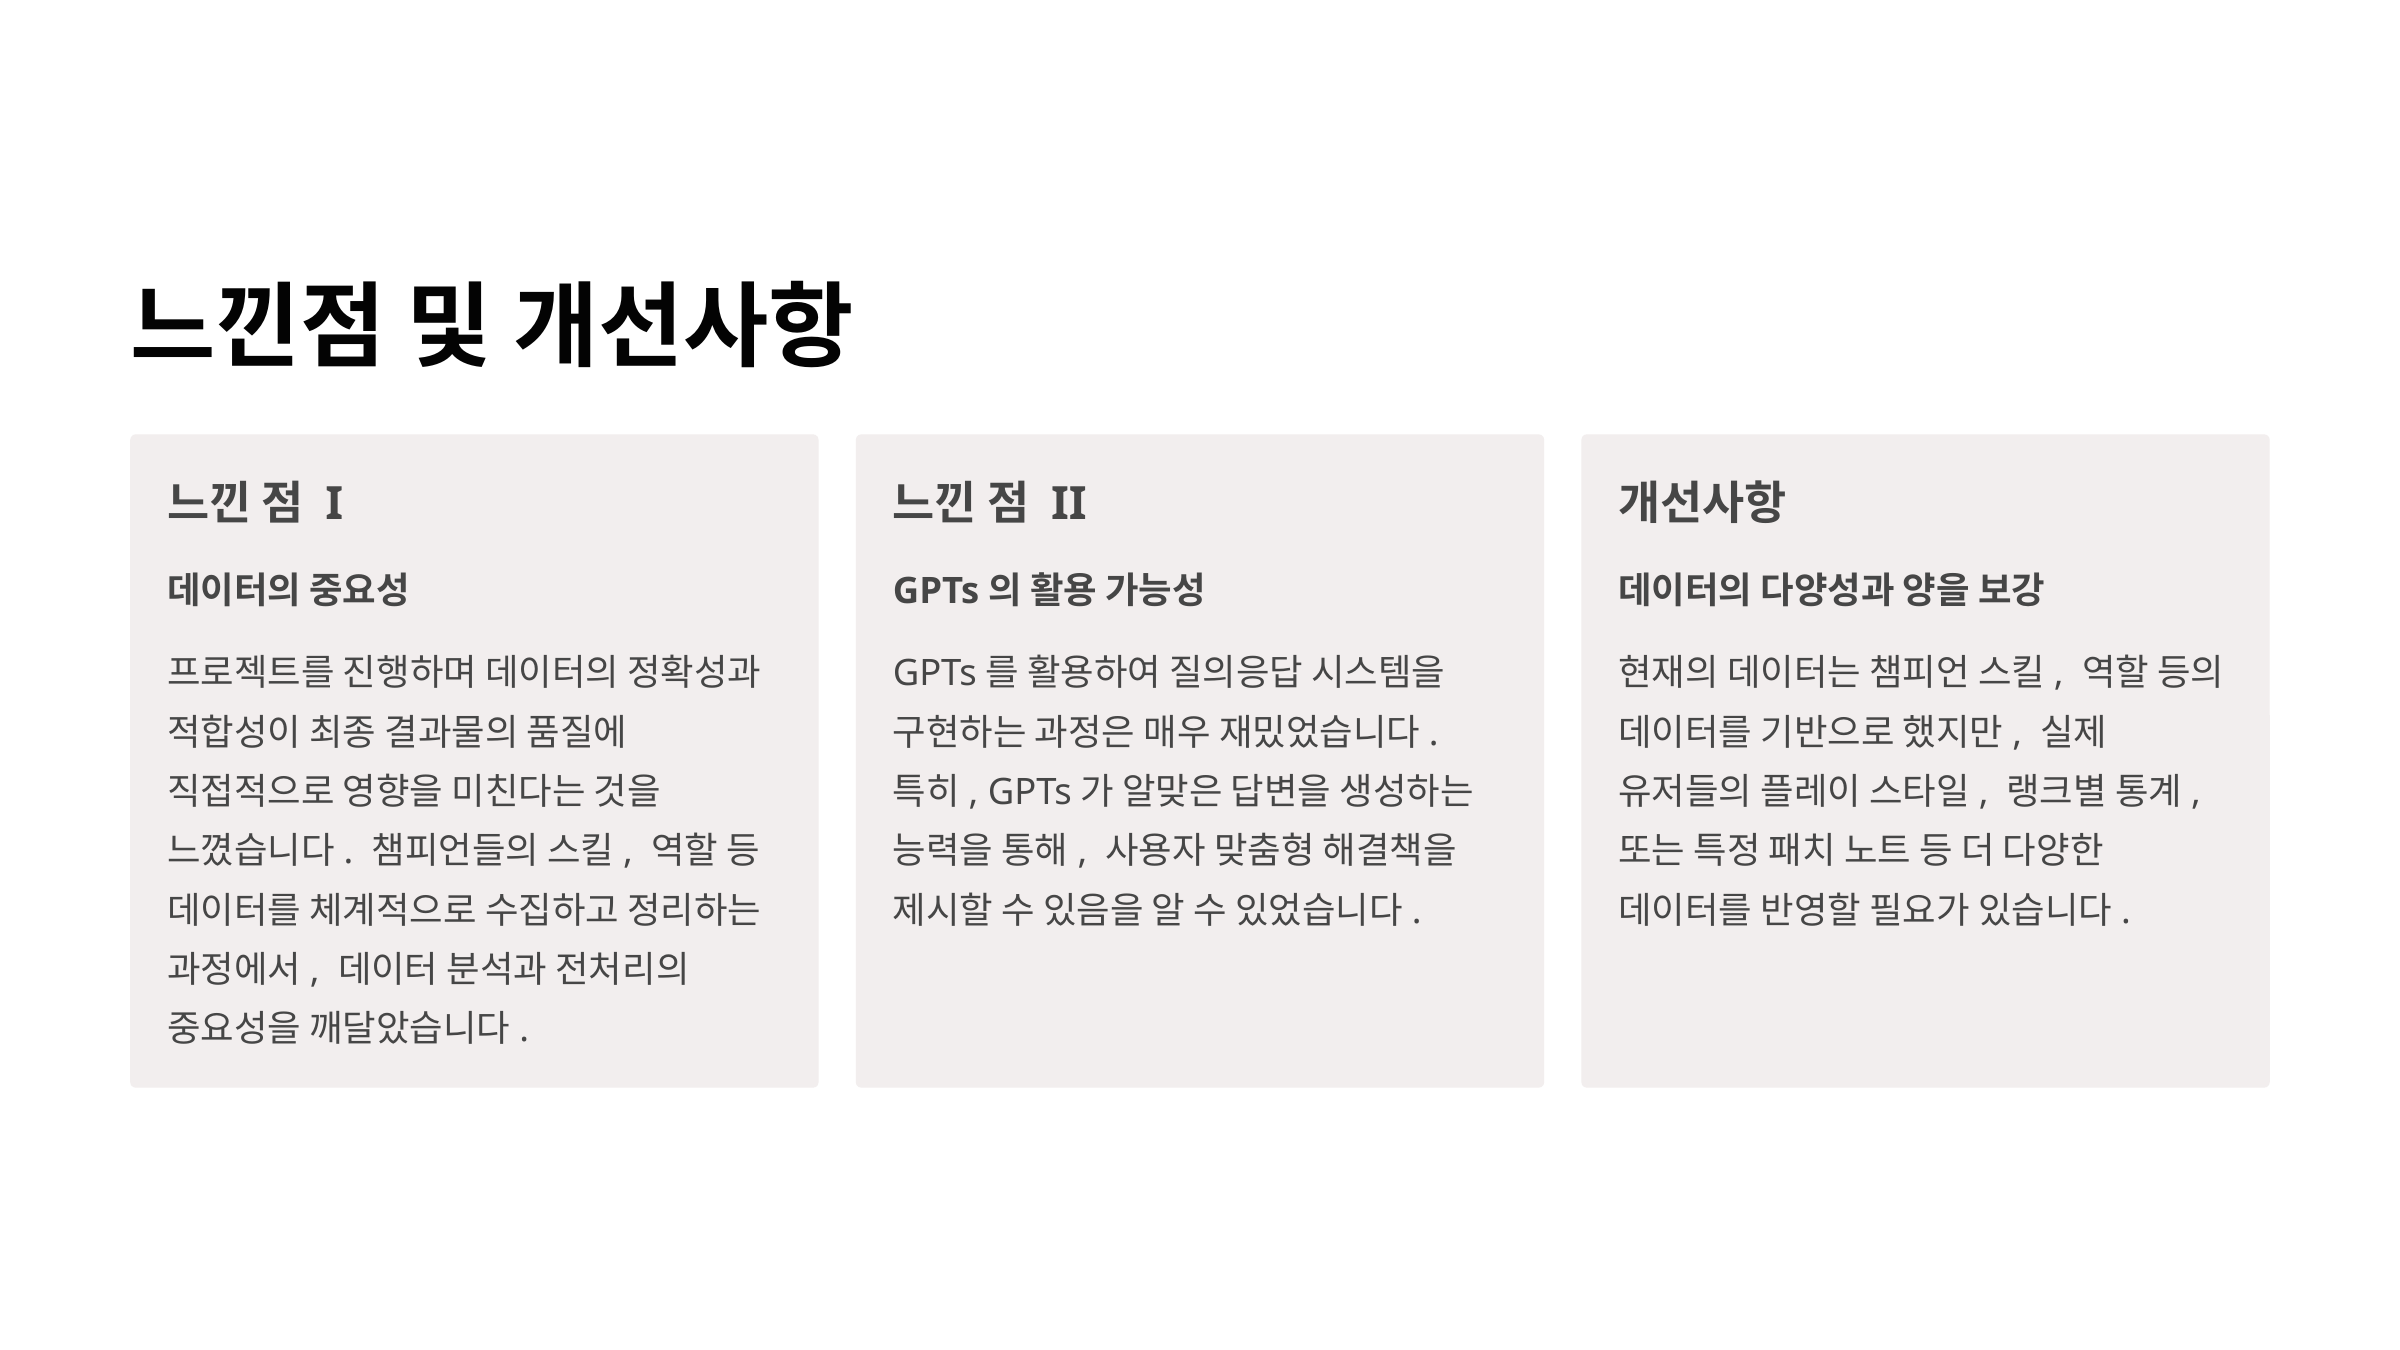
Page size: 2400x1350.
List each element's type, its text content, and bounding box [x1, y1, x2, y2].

text_box 데이터의 중요성 [167, 551, 782, 612]
text_box 느낀점 및 개선사항 [130, 262, 1061, 379]
text_box [1581, 434, 2270, 1088]
text_box 현재의 데이터는 챔피언 스킬, 역할 등의 데이터를 기반으로 했지만, 실제 유저들의 플레이 스타일, 랭크별 통계, 또는 특정 패치 노트 등 더 다양한 데이터를 반영할 필요가 있습니다. [1618, 633, 2233, 932]
text_box 개선사항 [1618, 471, 2084, 530]
text_box 데이터의 다양성과 양을 보강 [1618, 551, 2233, 612]
text_box 느낀 점 II [892, 471, 1359, 530]
text_box [130, 434, 819, 1088]
text_box 프로젝트를 진행하며 데이터의 정확성과 적합성이 최종 결과물의 품질에 직접적으로 영향을 미친다는 것을 느꼈습니다. 챔피언들의 스킬, 역할 등 데이터를 체계적으로 수집하고 정리하는 과정에서, 데이터 분석과 전처리의 중요성을 깨달았습니다. [167, 633, 782, 1051]
text_box [855, 434, 1545, 1088]
text_box GPTs를 활용하여 질의응답 시스템을 구현하는 과정은 매우 재밌었습니다. 특히, GPTs가 알맞은 답변을 생성하는 능력을 통해, 사용자 맞춤형 해결책을 제시할 수 있음을 알 수 있었습니다. [892, 633, 1507, 932]
text_box GPTs의 활용 가능성 [892, 551, 1507, 612]
text_box 느낀 점 I [167, 471, 633, 530]
